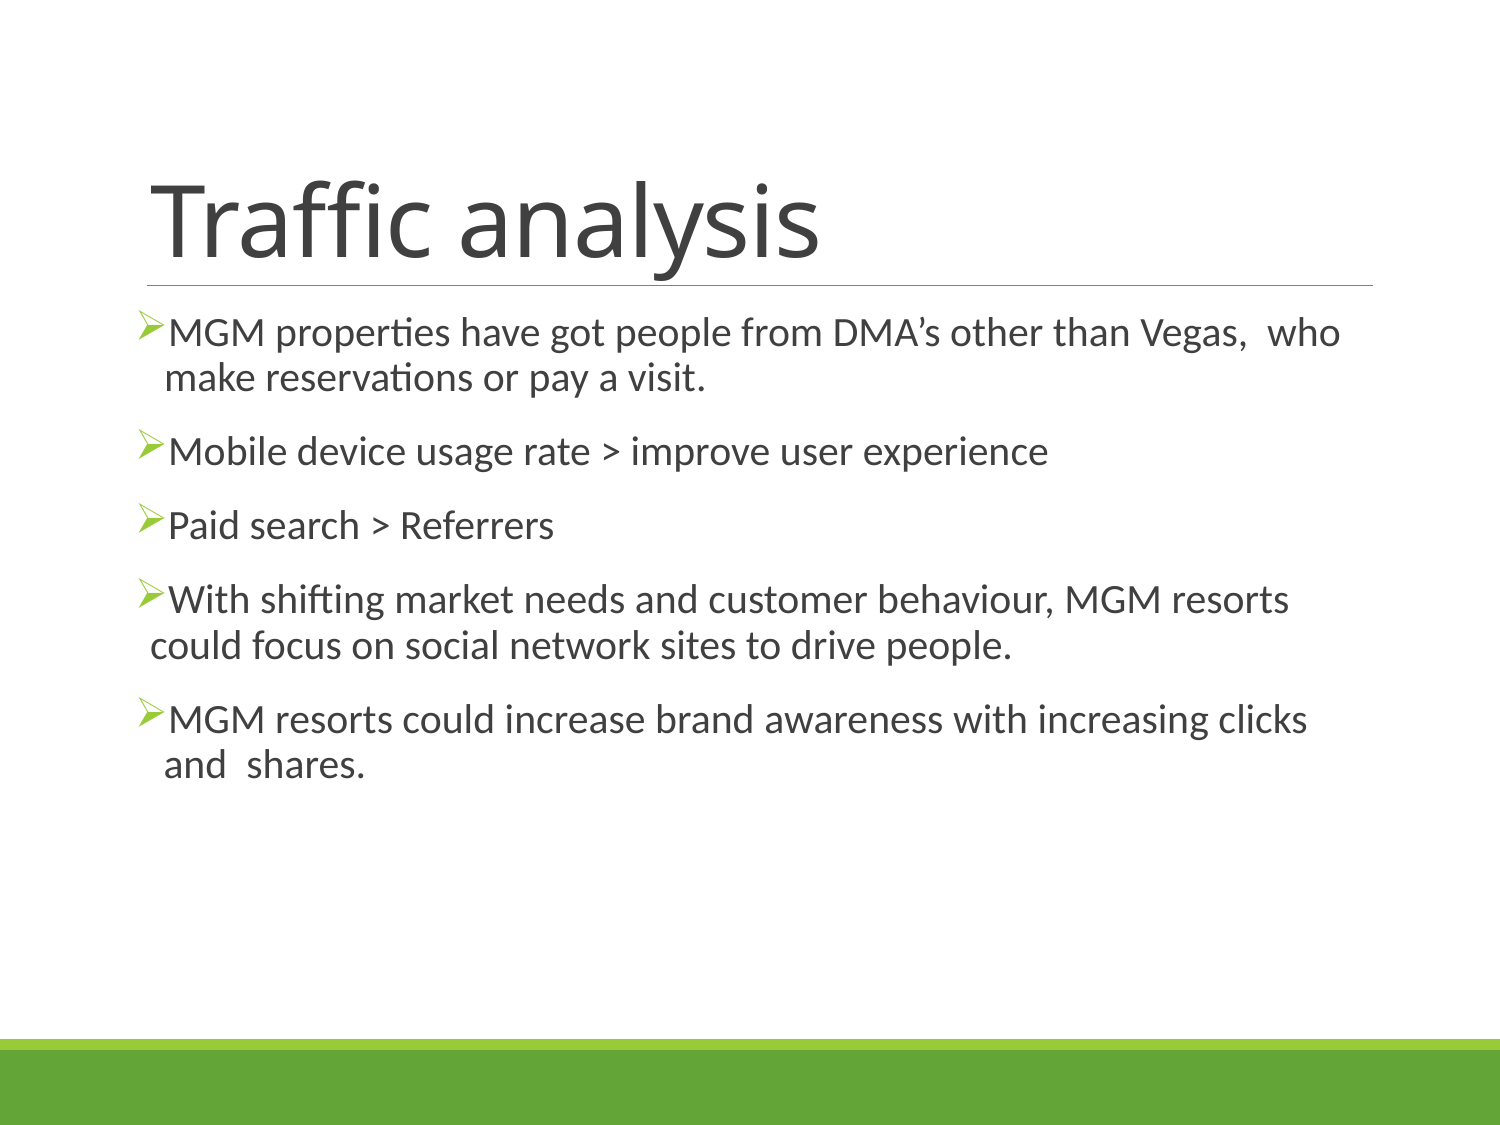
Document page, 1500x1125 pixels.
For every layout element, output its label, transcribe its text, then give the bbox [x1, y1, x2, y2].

list MGM properties have got people from DMA’s other than Vegas, who make reservations or pay a visit. Mobile device usage rate > improve user experience Paid search > Referrers With shifting market needs and customer behaviour, MGM resorts could focus on social network sites to drive people. MGM resorts could increase brand awareness with increasing clicks and shares. [135, 302, 1373, 963]
title Traffic analysis [135, 47, 1373, 285]
